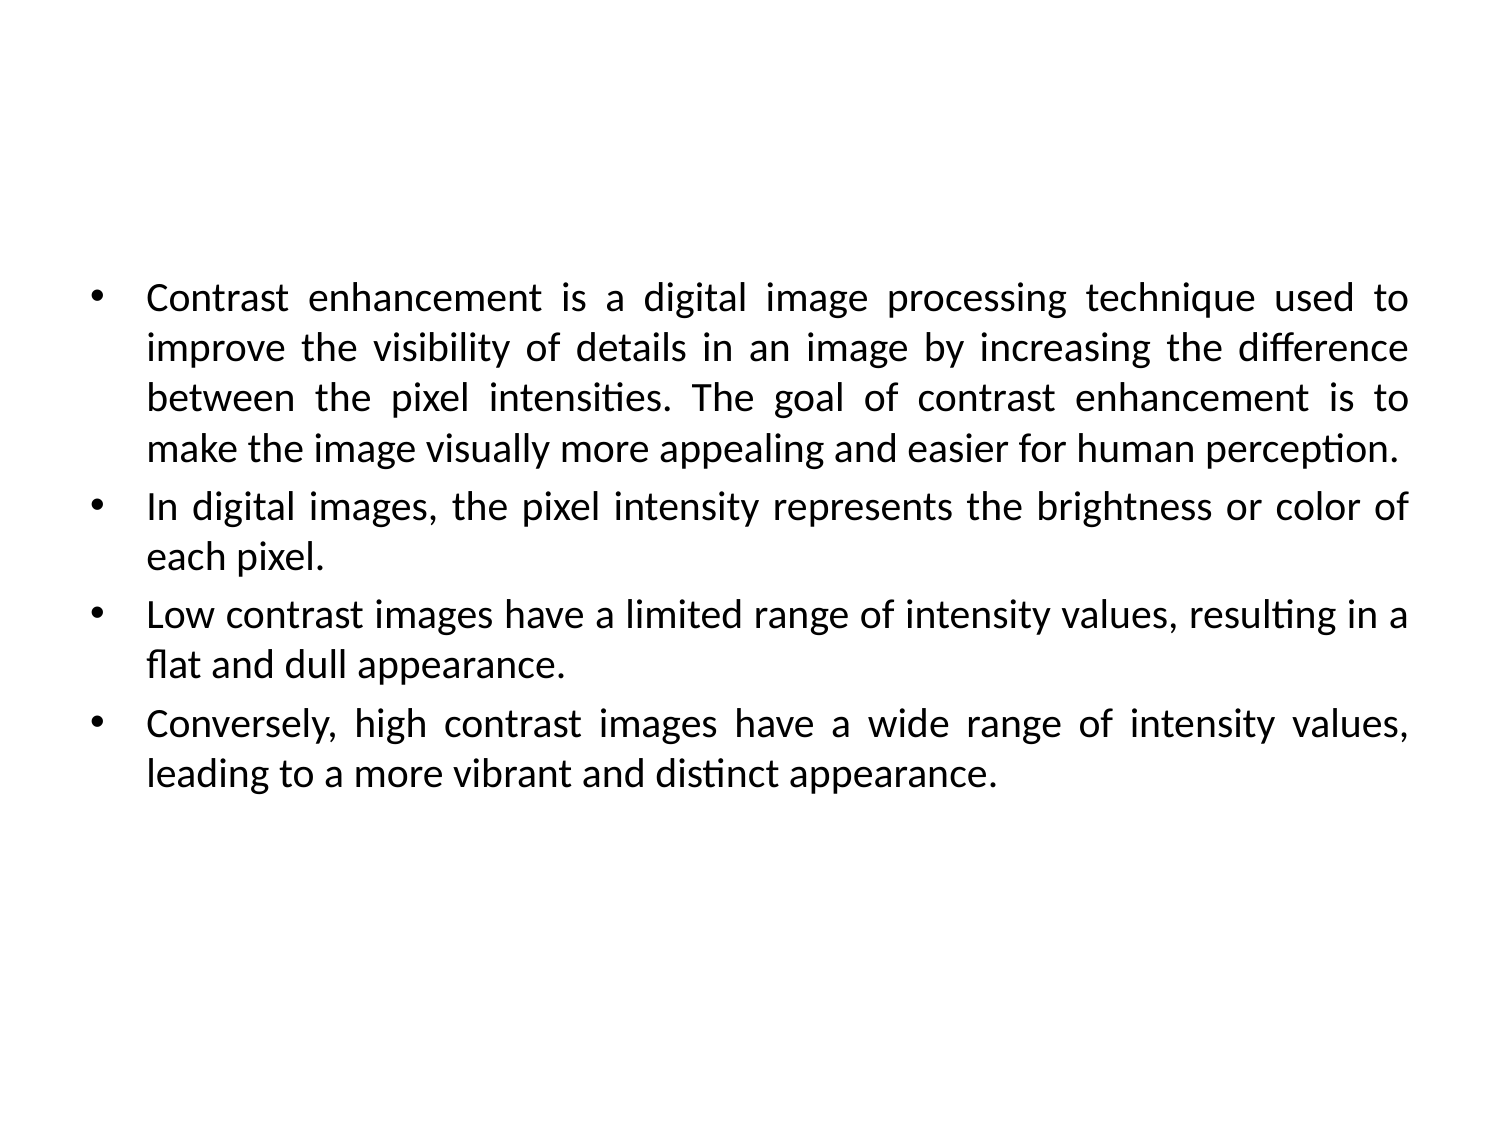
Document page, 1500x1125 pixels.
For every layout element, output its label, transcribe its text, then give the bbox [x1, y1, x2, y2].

list Contrast enhancement is a digital image processing technique used to improve the visibility of details in an image by increasing the difference between the pixel intensities. The goal of contrast enhancement is to make the image visually more appealing and easier for human perception. In digital images, the pixel intensity represents the brightness or color of each pixel. Low contrast images have a limited range of intensity values, resulting in a flat and dull appearance. Conversely, high contrast images have a wide range of intensity values, leading to a more vibrant and distinct appearance. [75, 262, 1425, 1005]
